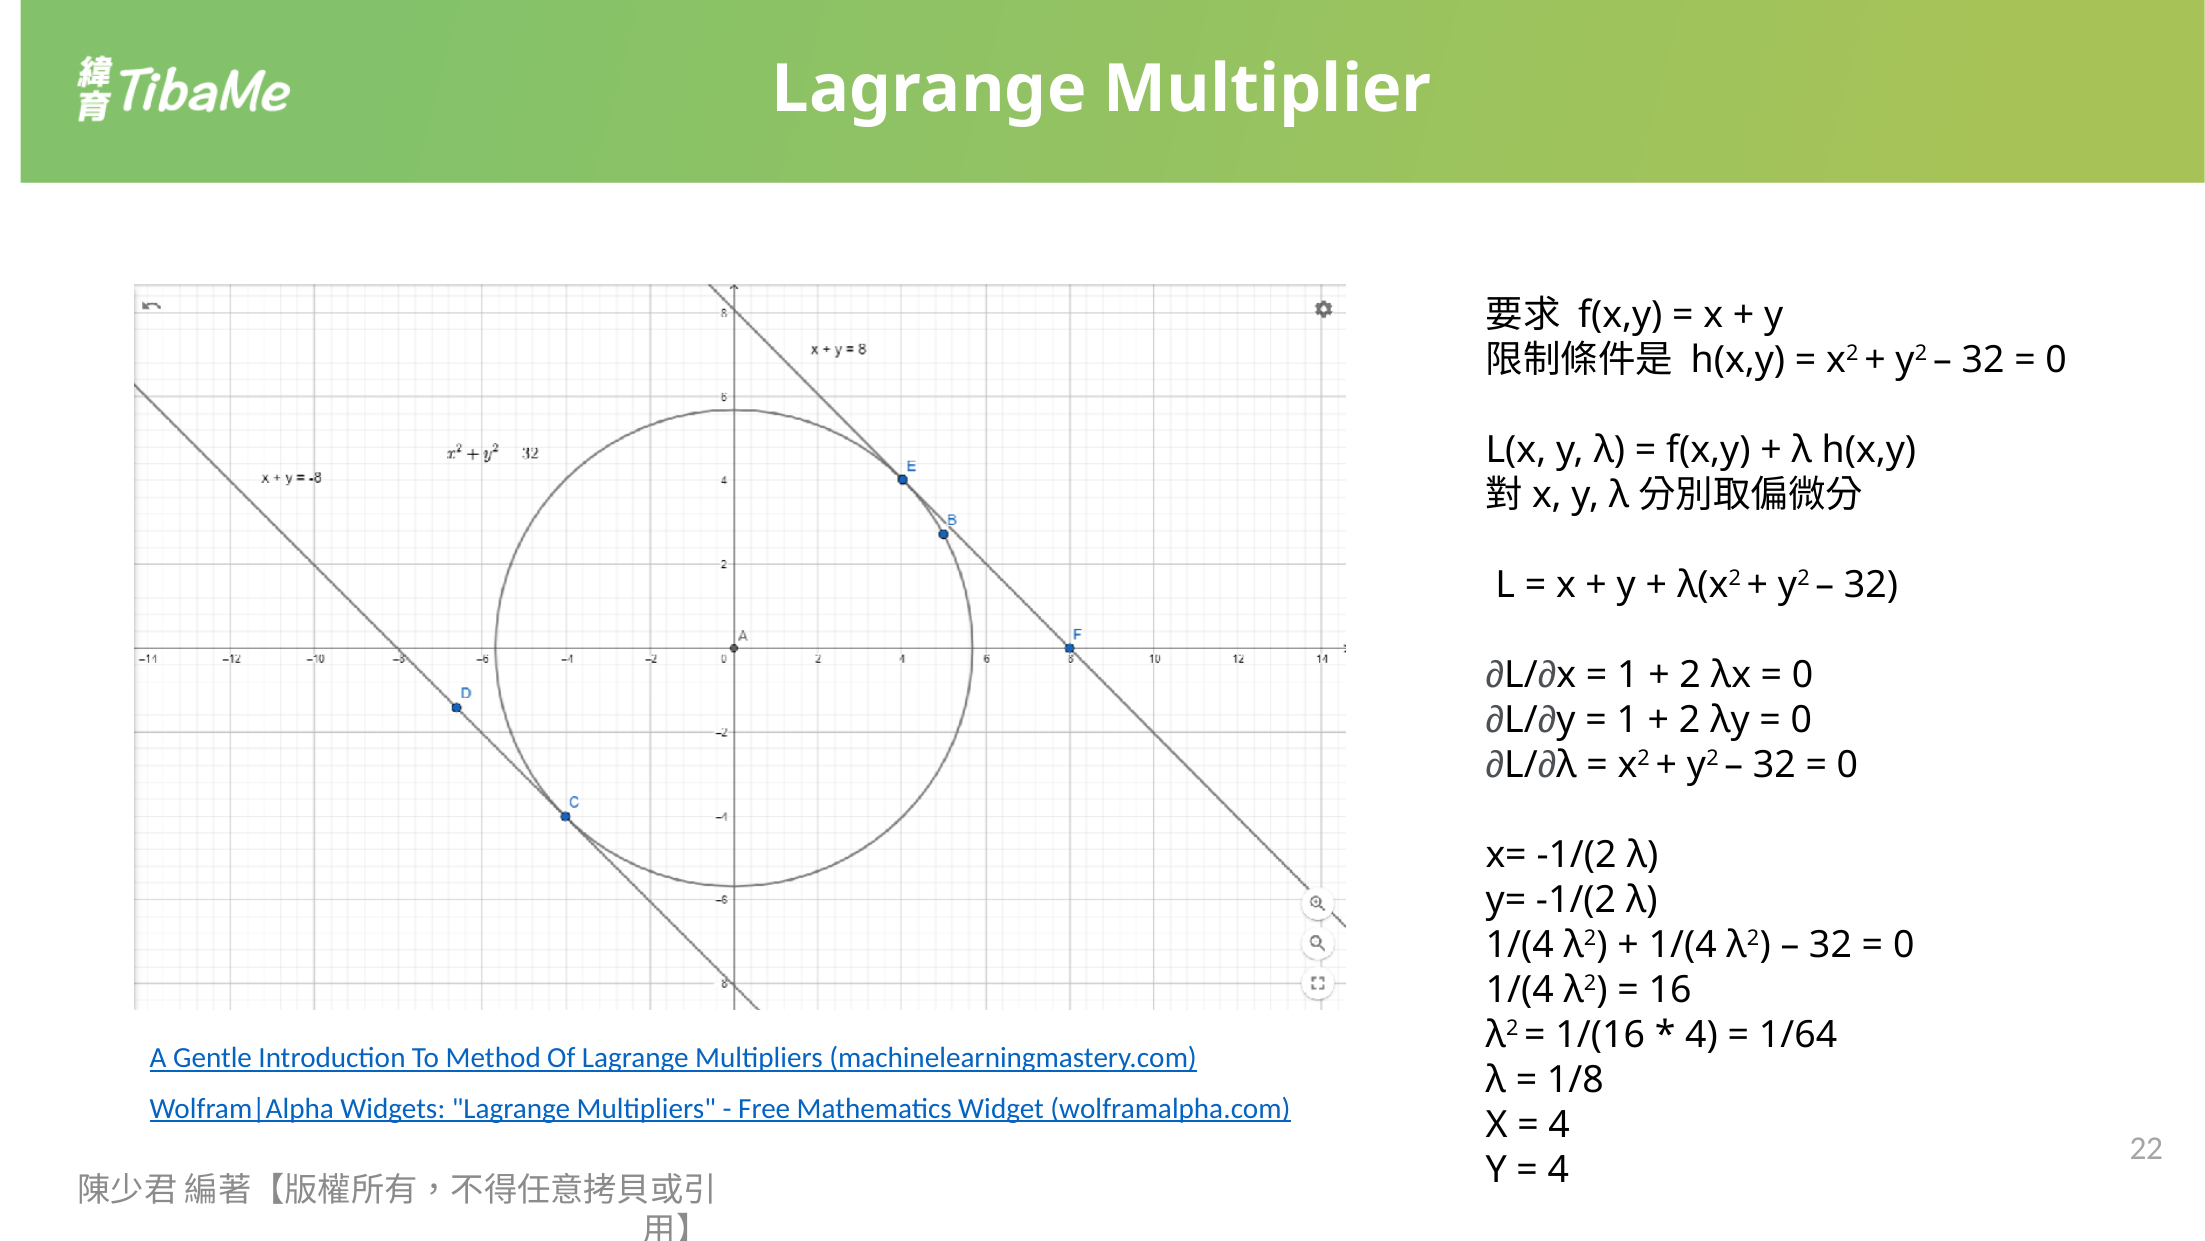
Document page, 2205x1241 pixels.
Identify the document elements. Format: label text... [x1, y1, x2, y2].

text_box A Gentle Introduction To Method Of Lagrange Multipliers (machinelearningmastery.com) [134, 1031, 1420, 1081]
picture [648, 1233, 658, 1240]
text_box 要求 f(x,y) = x + y 限制條件是 h(x,y) = x2 + y2 – 32 = 0 L(x, y, λ) = f(x,y) + λ h(x,y) 對x, y, λ分別取偏微分 L = x + y + λ(x2 + y2 – 32) ∂L/∂x = 1 + 2 λx = 0 ∂L/∂y = 1 + 2 λy = 0 ∂L/∂λ = x2 + y2 – 32 = 0 x= -1/(2 λ) y= -1/(2 λ) 1/(4 λ2) + 1/(4 λ2) – 32 = 0 1/(4 λ2) = 16 λ2 = 1/(16 * 4) = 1/64 λ = 1/8 X = 4 Y = 4 [1470, 282, 2142, 1197]
picture [649, 1225, 658, 1231]
picture [650, 1218, 658, 1223]
text_box Wolfram|Alpha Widgets: "Lagrange Multipliers" - Free Mathematics Widget (wolframalpha.com) [134, 1081, 1405, 1132]
list Lagrange Multiplier [642, 46, 1563, 151]
picture [660, 1225, 669, 1231]
picture [20, 0, 2205, 1240]
picture [660, 1233, 669, 1240]
picture [660, 1218, 669, 1223]
